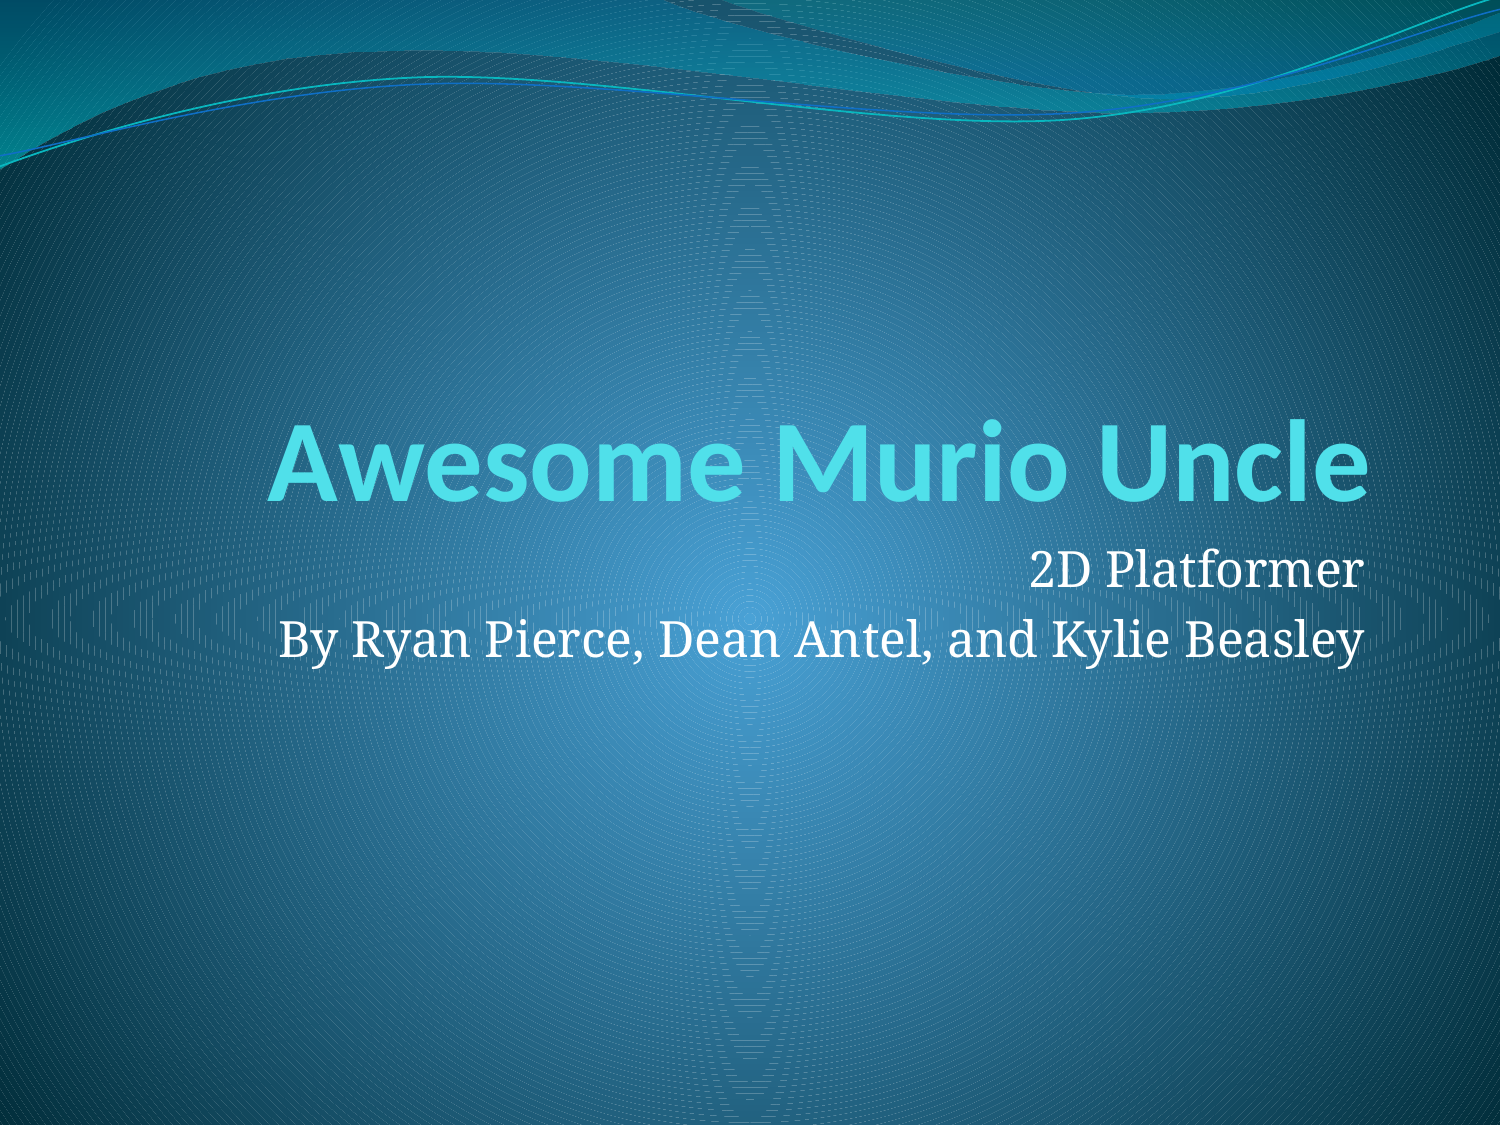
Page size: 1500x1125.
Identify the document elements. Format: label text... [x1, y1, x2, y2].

subtitle 2D Platformer By Ryan Pierce, Dean Antel, and Kylie Beasley [87, 529, 1376, 818]
title Awesome Murio Uncle [87, 224, 1376, 525]
